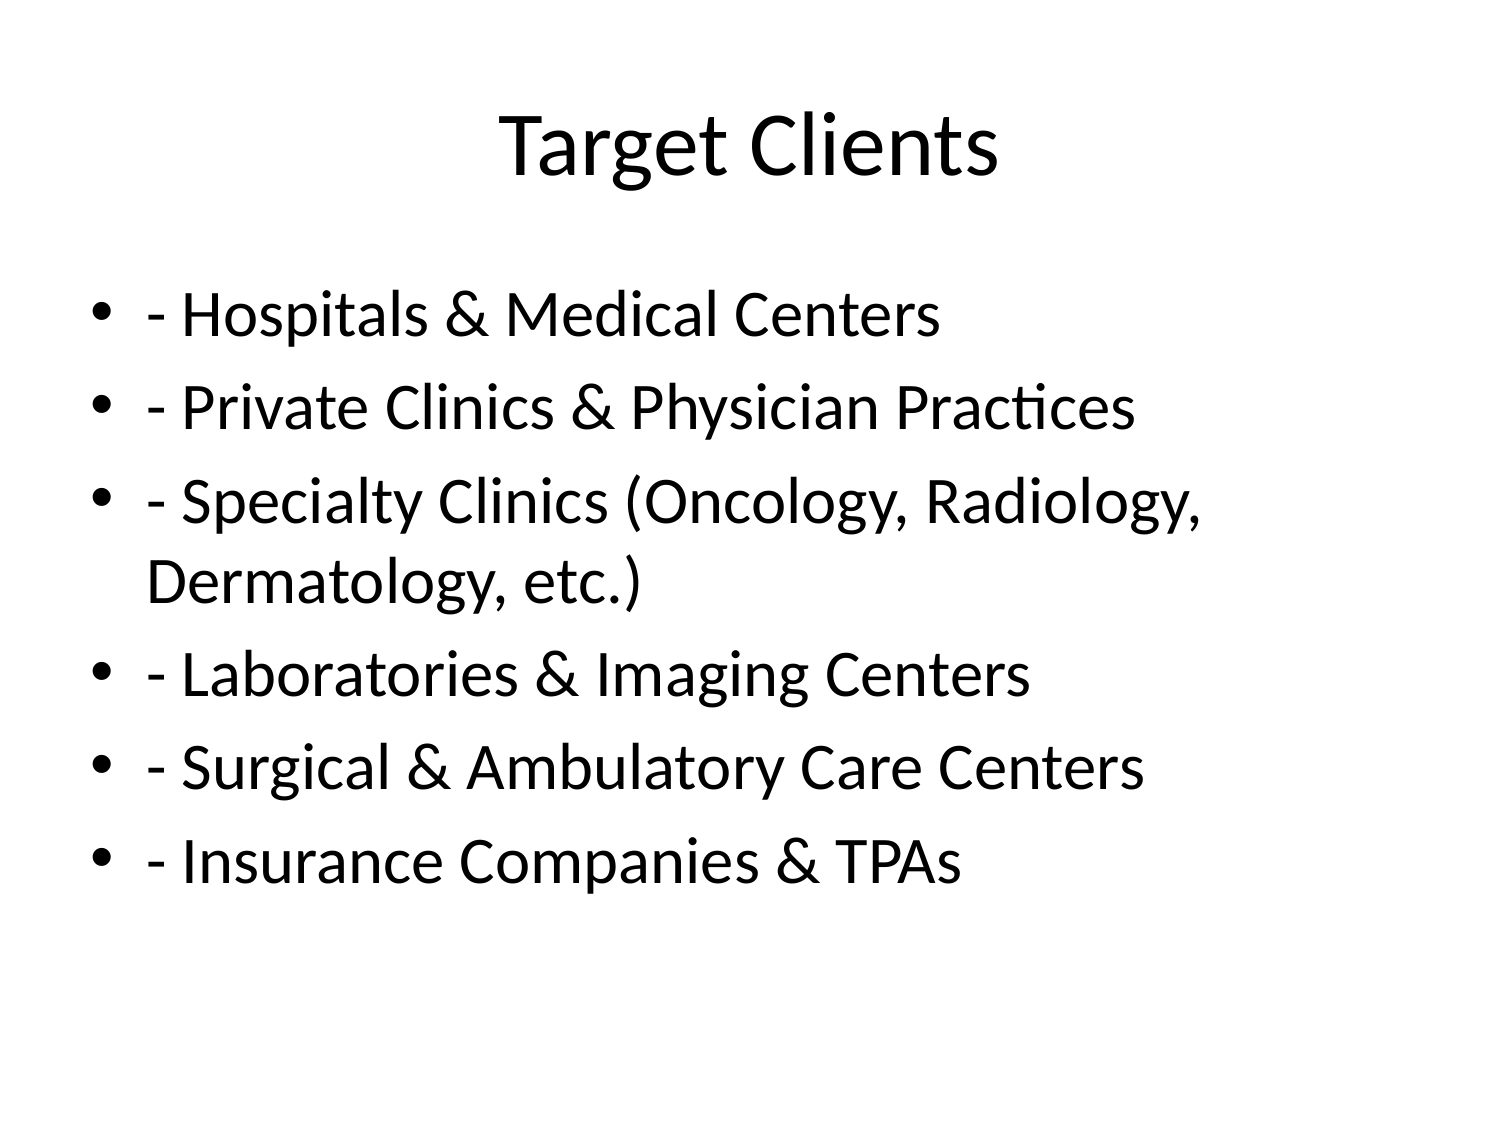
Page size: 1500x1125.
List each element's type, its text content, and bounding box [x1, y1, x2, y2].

title Target Clients [75, 45, 1425, 233]
list - Hospitals & Medical Centers - Private Clinics & Physician Practices - Specialty Clinics (Oncology, Radiology, Dermatology, etc.) - Laboratories & Imaging Centers - Surgical & Ambulatory Care Centers - Insurance Companies & TPAs [75, 262, 1425, 1005]
